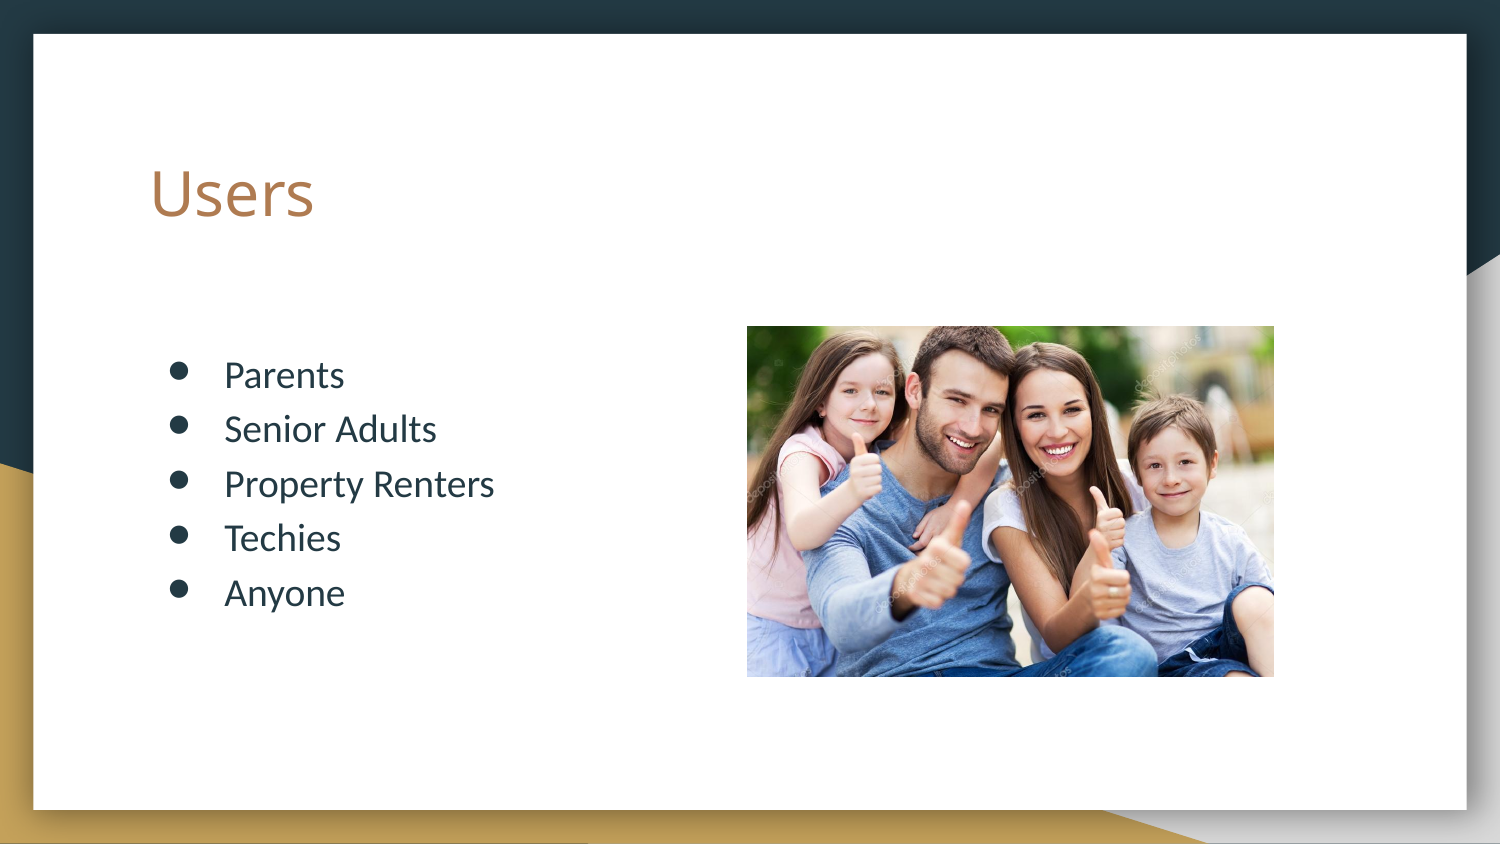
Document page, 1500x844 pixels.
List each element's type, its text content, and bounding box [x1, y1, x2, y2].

picture [747, 326, 1274, 677]
list Parents Senior Adults Property Renters Techies Anyone [134, 326, 1366, 729]
title Users [134, 138, 1366, 296]
